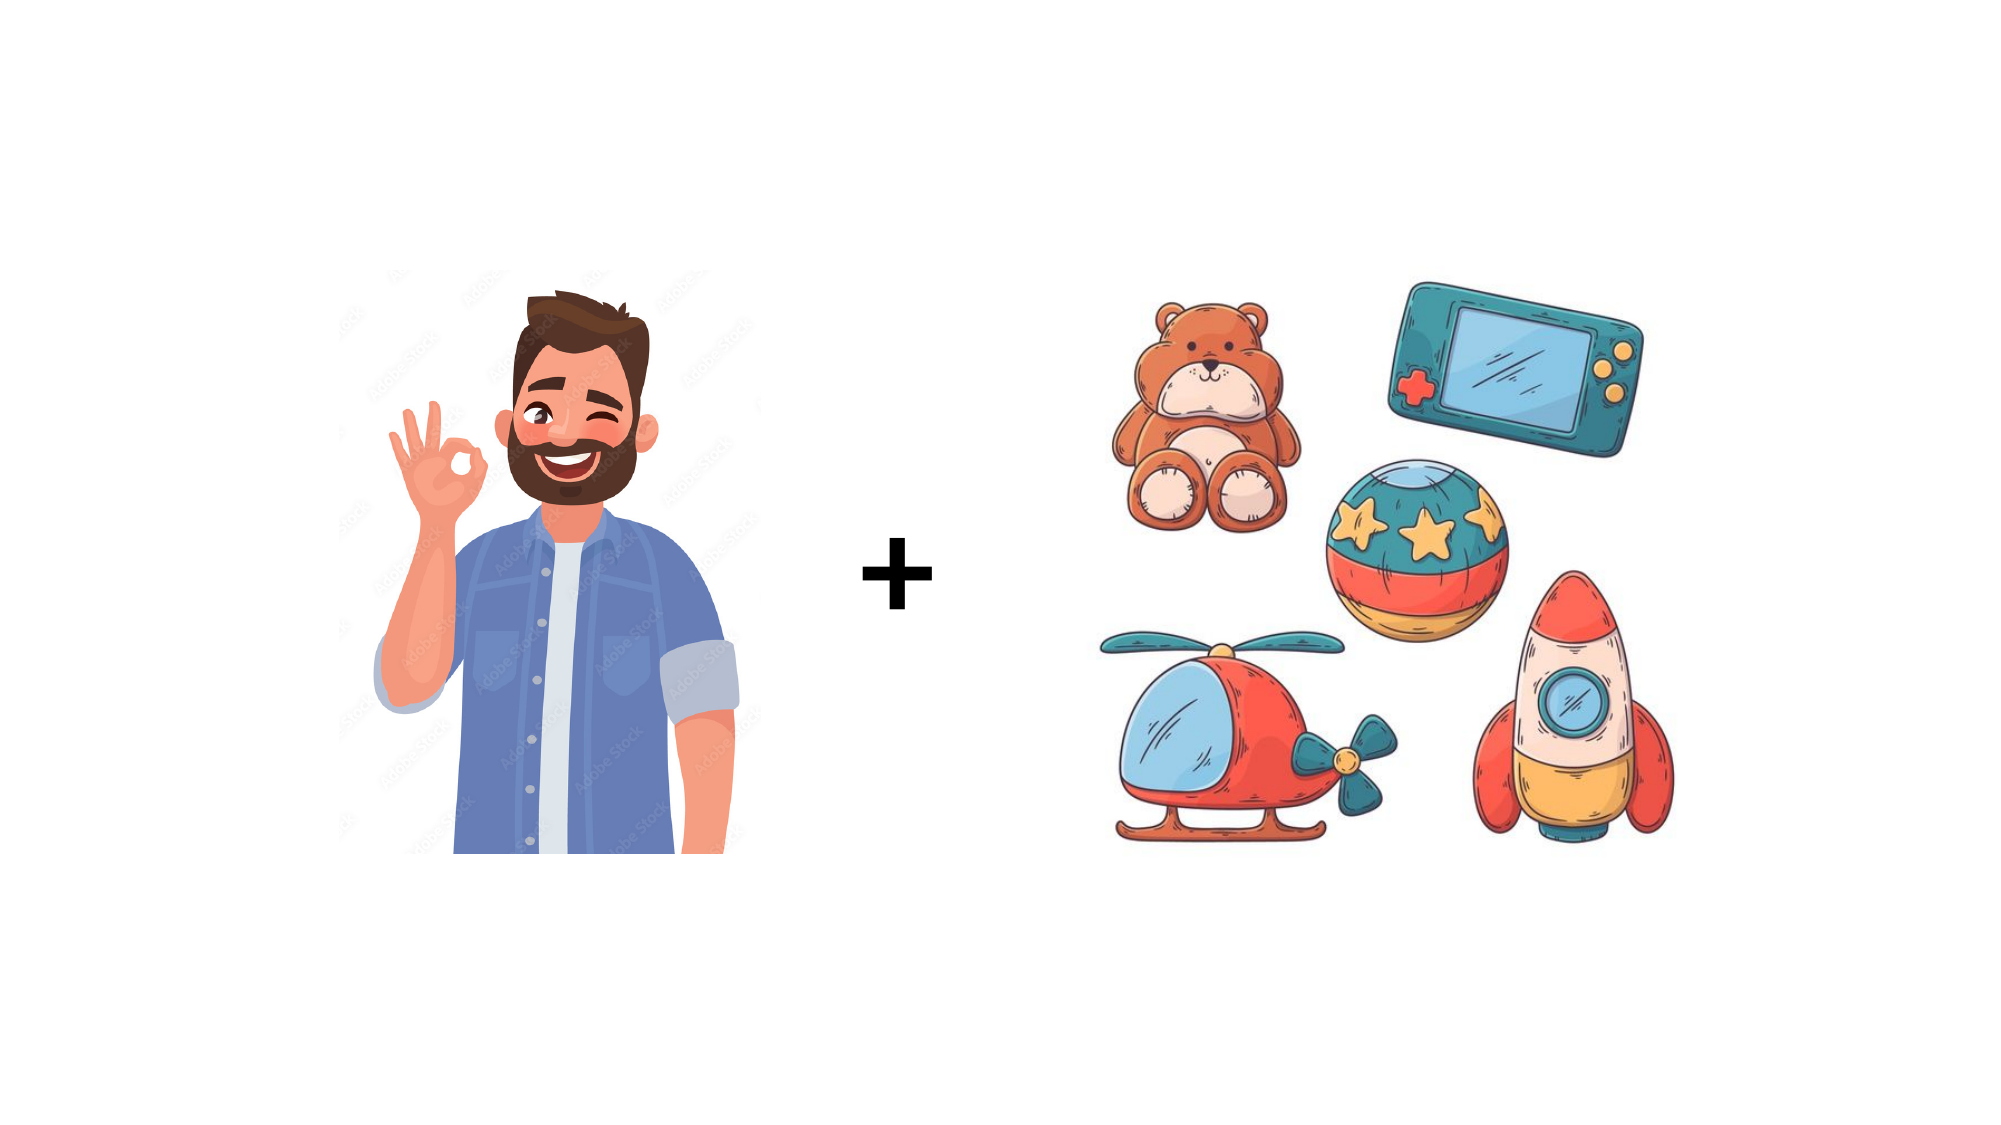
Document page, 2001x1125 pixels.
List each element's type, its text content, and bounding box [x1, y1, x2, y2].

picture [1034, 213, 1732, 912]
picture [338, 270, 762, 855]
text_box + [853, 463, 943, 659]
